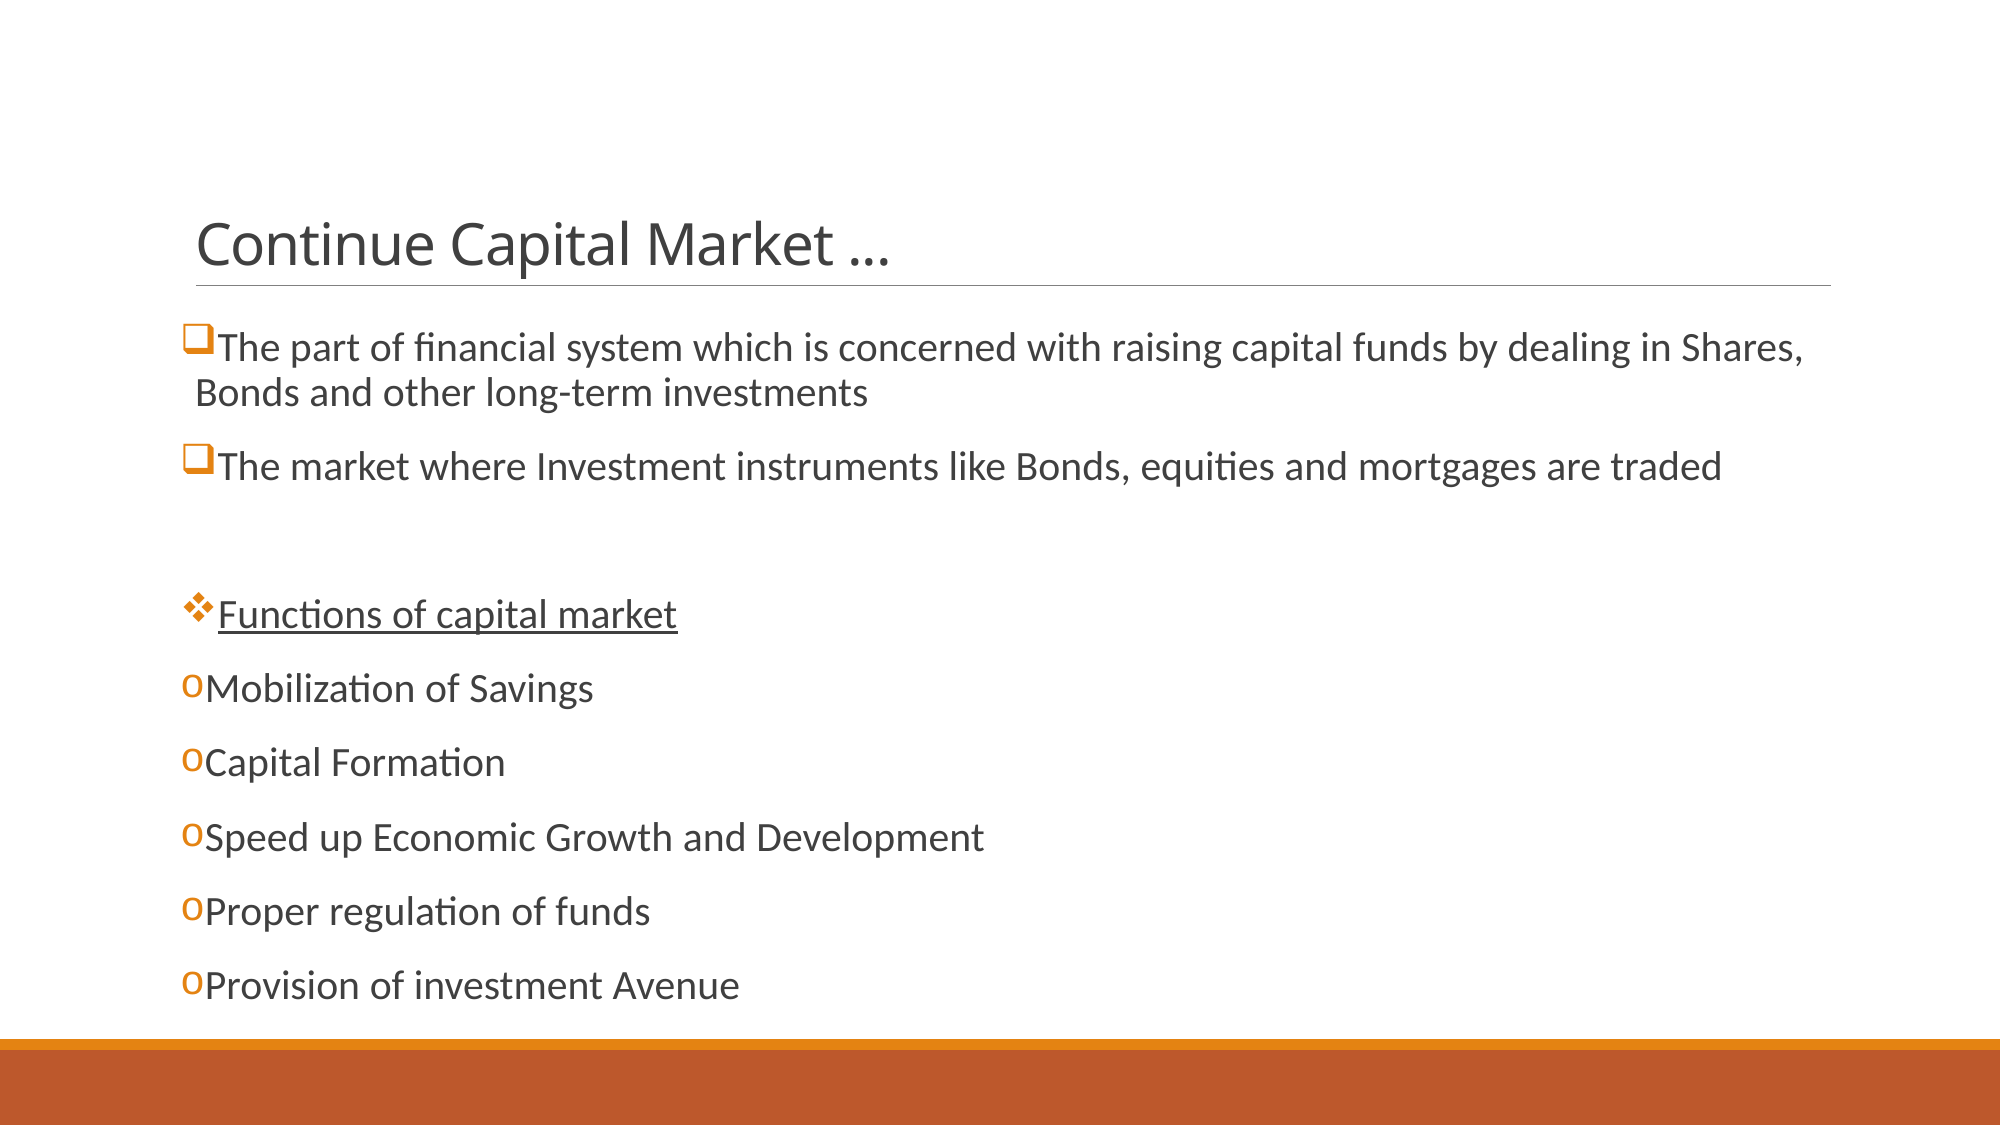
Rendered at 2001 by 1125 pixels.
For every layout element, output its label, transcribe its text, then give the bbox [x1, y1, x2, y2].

title Continue Capital Market ... [180, 47, 1830, 285]
list The part of financial system which is concerned with raising capital funds by dealing in Shares, Bonds and other long-term investments The market where Investment instruments like Bonds, equities and mortgages are traded Functions of capital market Mobilization of Savings Capital Formation Speed up Economic Growth and Development Proper regulation of funds Provision of investment Avenue [180, 317, 1830, 1040]
